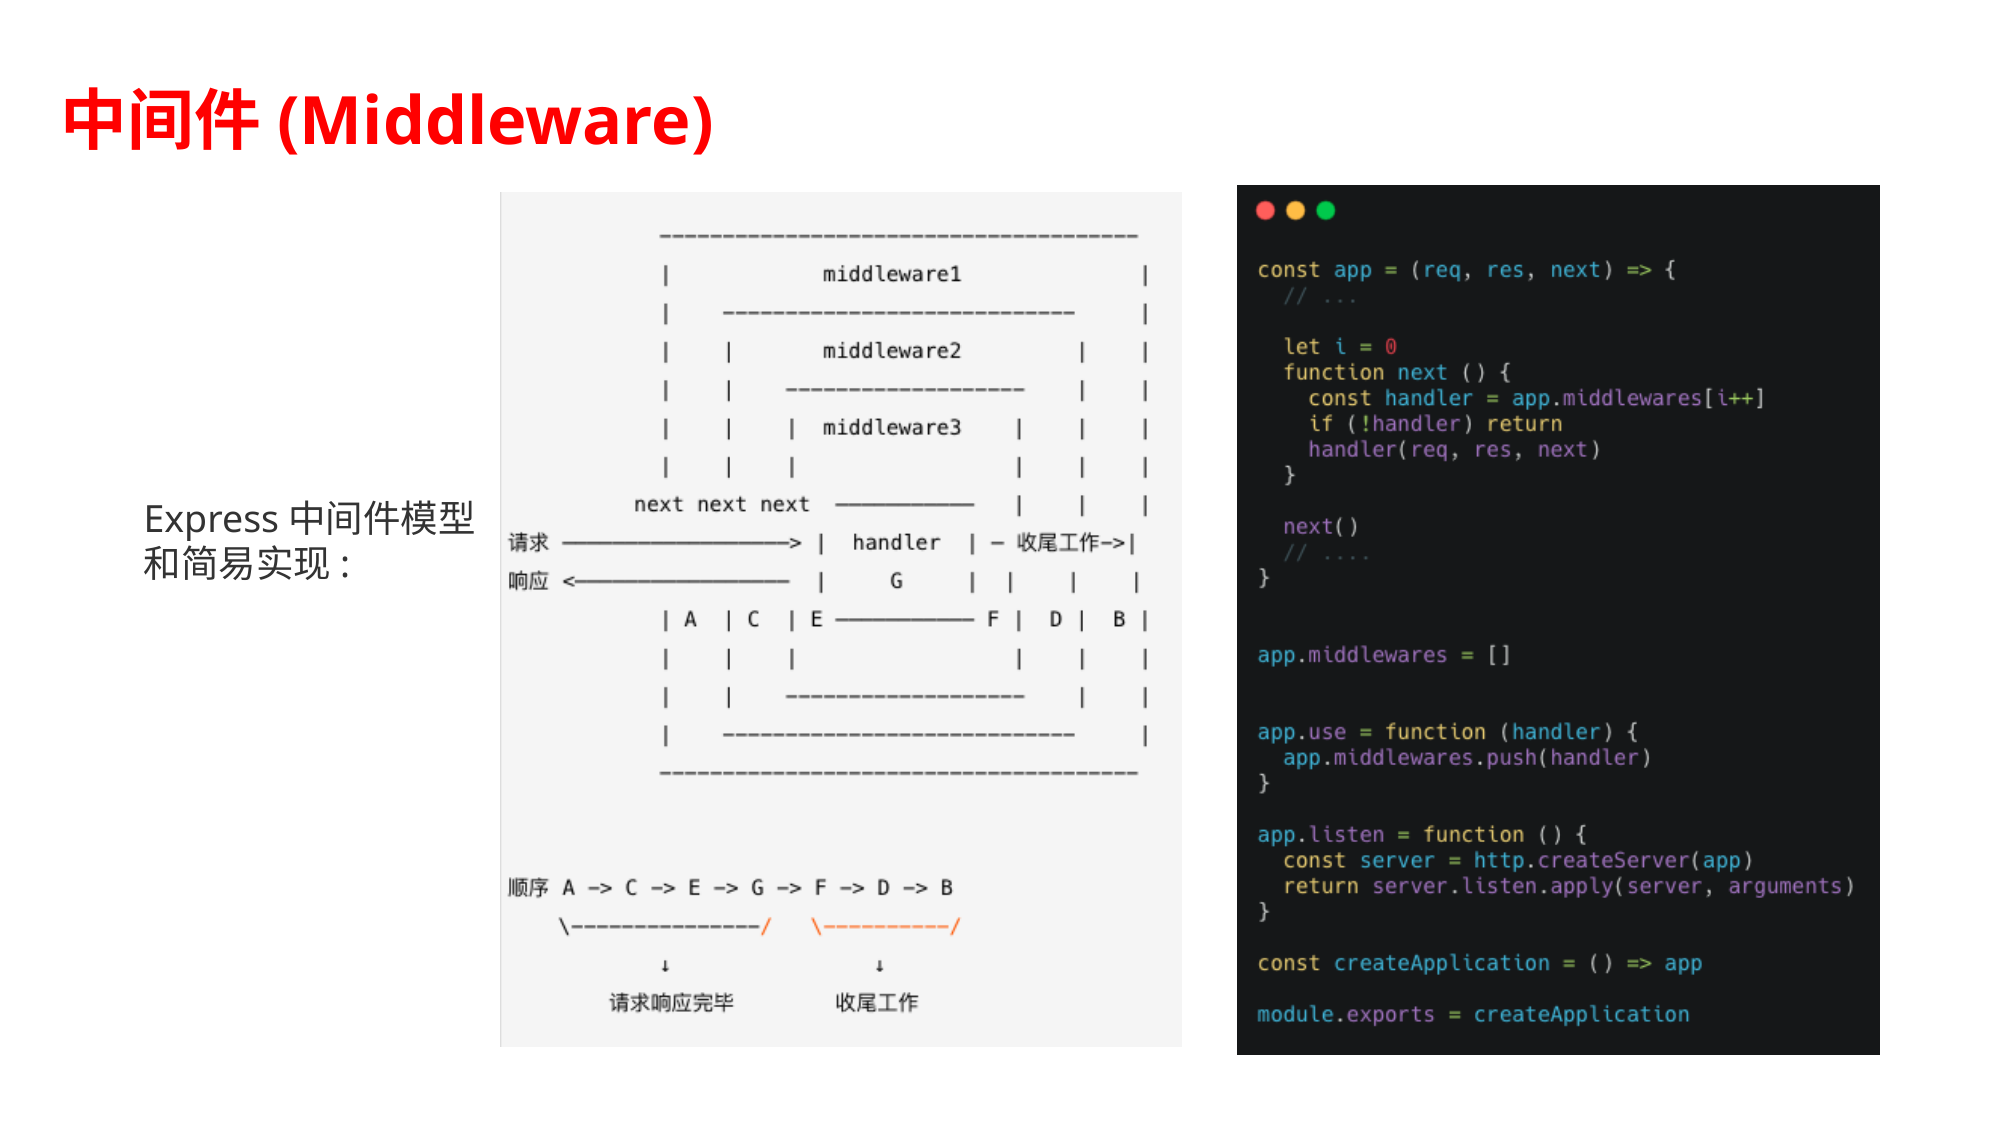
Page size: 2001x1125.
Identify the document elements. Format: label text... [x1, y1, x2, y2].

picture [1237, 185, 1880, 1055]
picture [499, 192, 1183, 1048]
text_box 中间件(Middleware) [46, 70, 730, 166]
text_box Express中间件模型 和简易实现: [129, 487, 491, 593]
